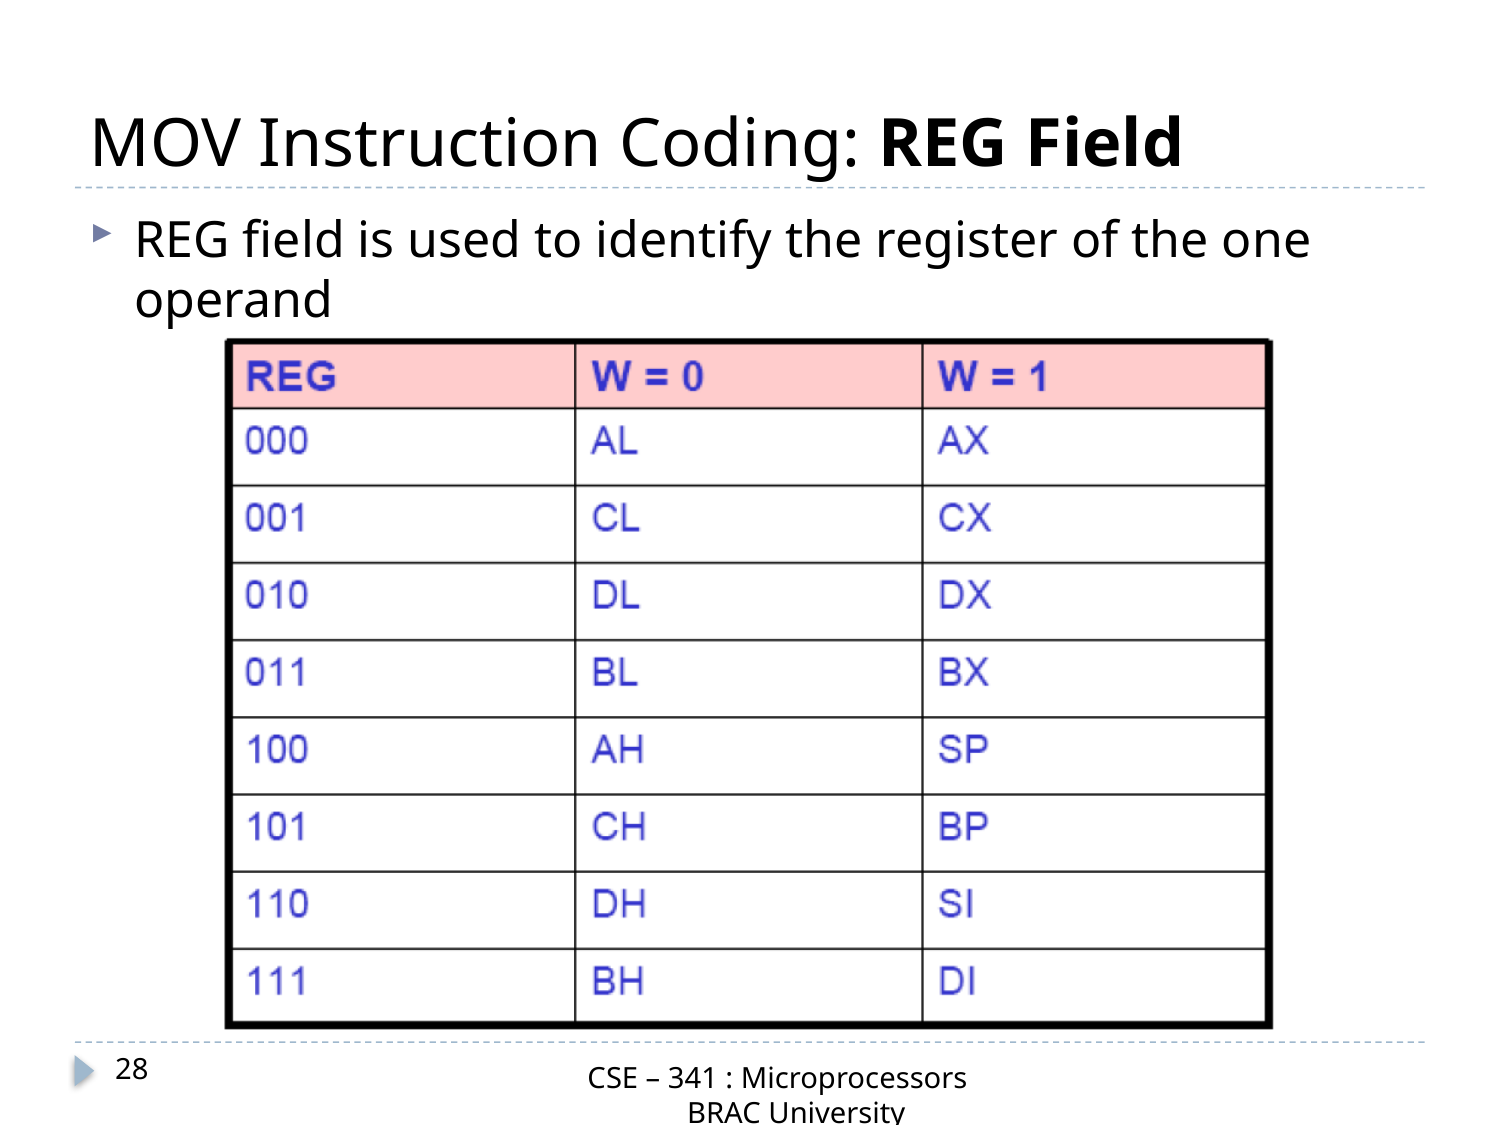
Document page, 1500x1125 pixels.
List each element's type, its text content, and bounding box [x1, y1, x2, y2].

picture [210, 325, 1288, 1038]
slide_number 28 [100, 1042, 426, 1103]
list REG field is used to identify the register of the one operand [75, 200, 1425, 1010]
text_box CSE – 341 : Microprocessors BRAC University [275, 1052, 1288, 1113]
title MOV Instruction Coding: REG Field [75, 24, 1425, 188]
